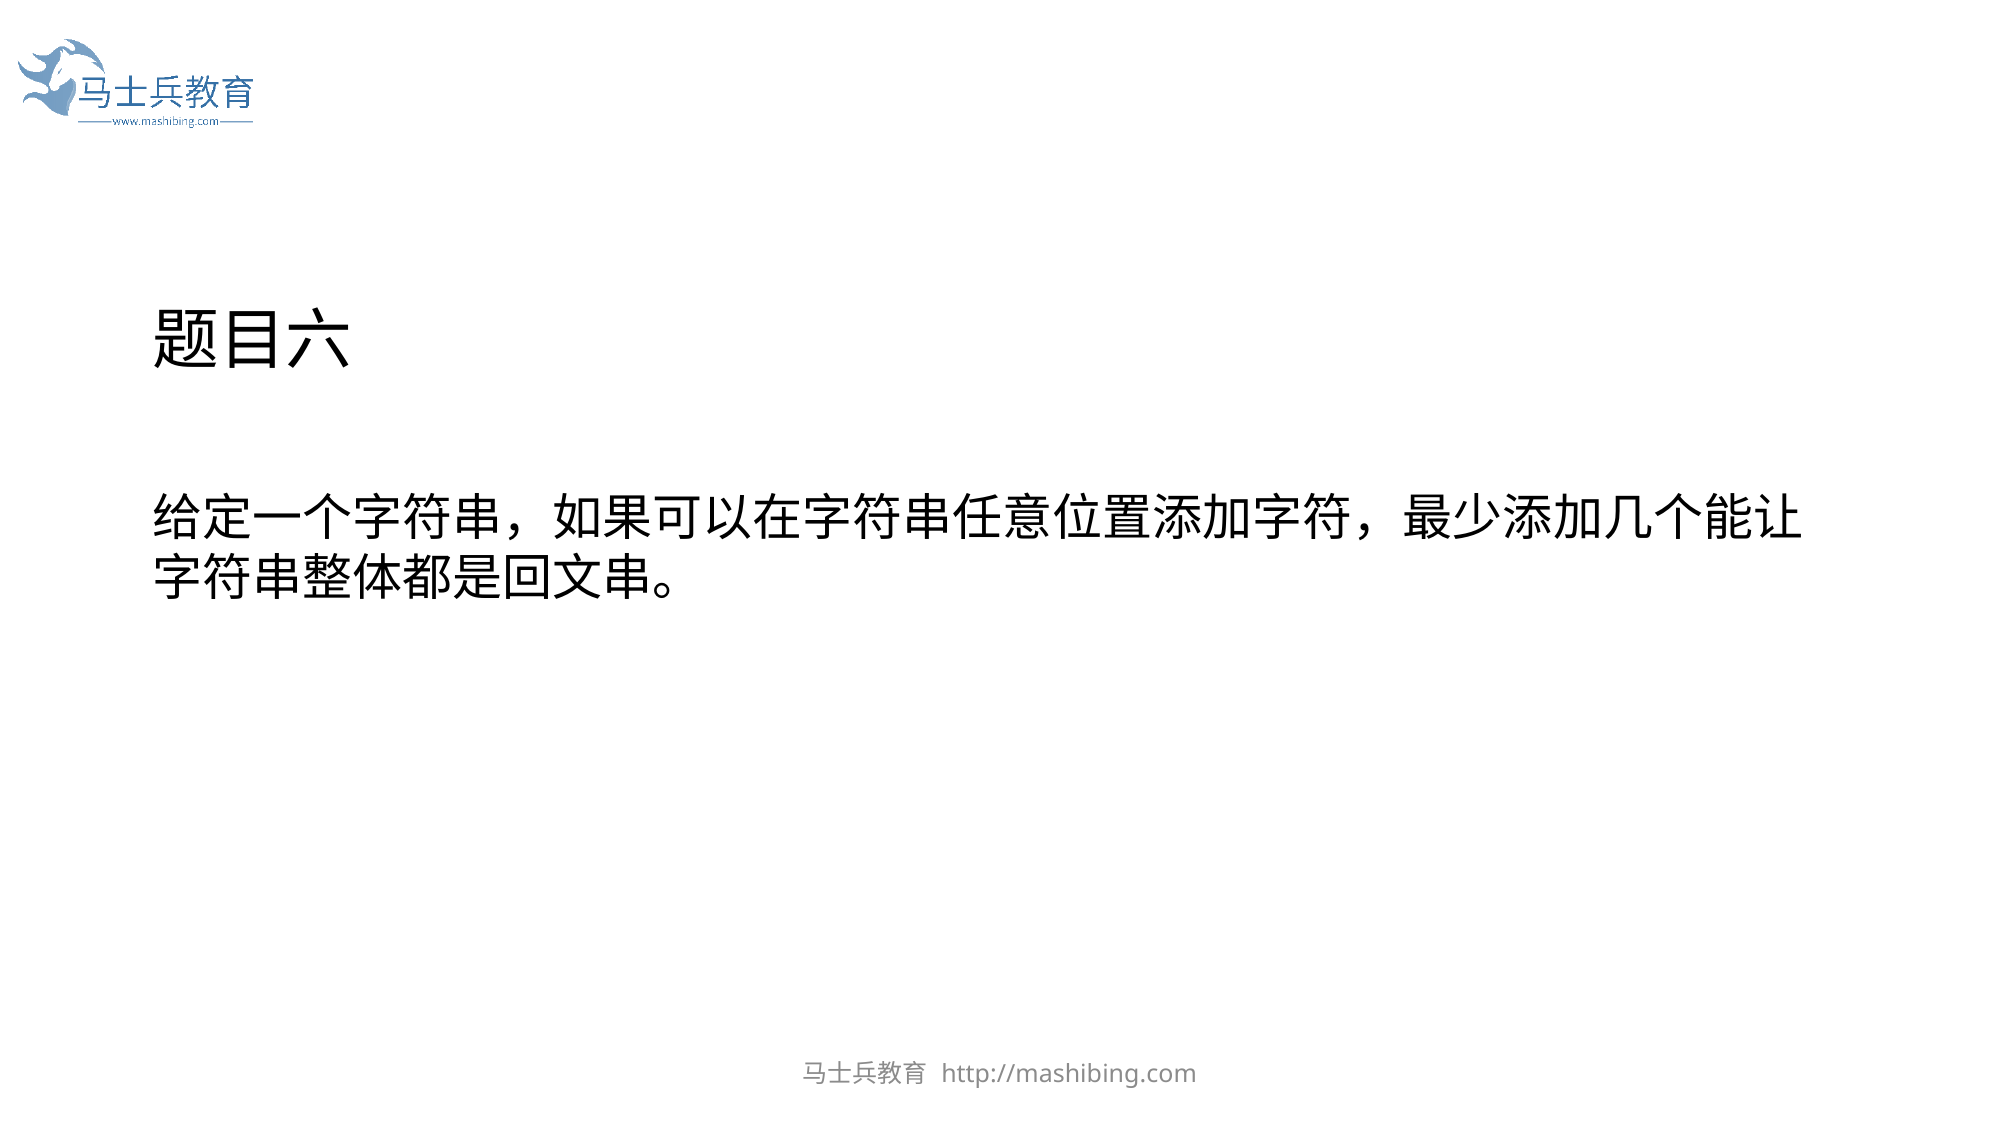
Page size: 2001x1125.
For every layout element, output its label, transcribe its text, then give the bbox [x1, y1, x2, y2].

title 题目六 [137, 205, 1863, 477]
list 给定一个字符串，如果可以在字符串任意位置添加字符，最少添加几个能让字符串整体都是回文串。 [137, 477, 1863, 960]
picture [7, 5, 276, 177]
footer 马士兵教育 http://mashibing.com [662, 1042, 1338, 1103]
